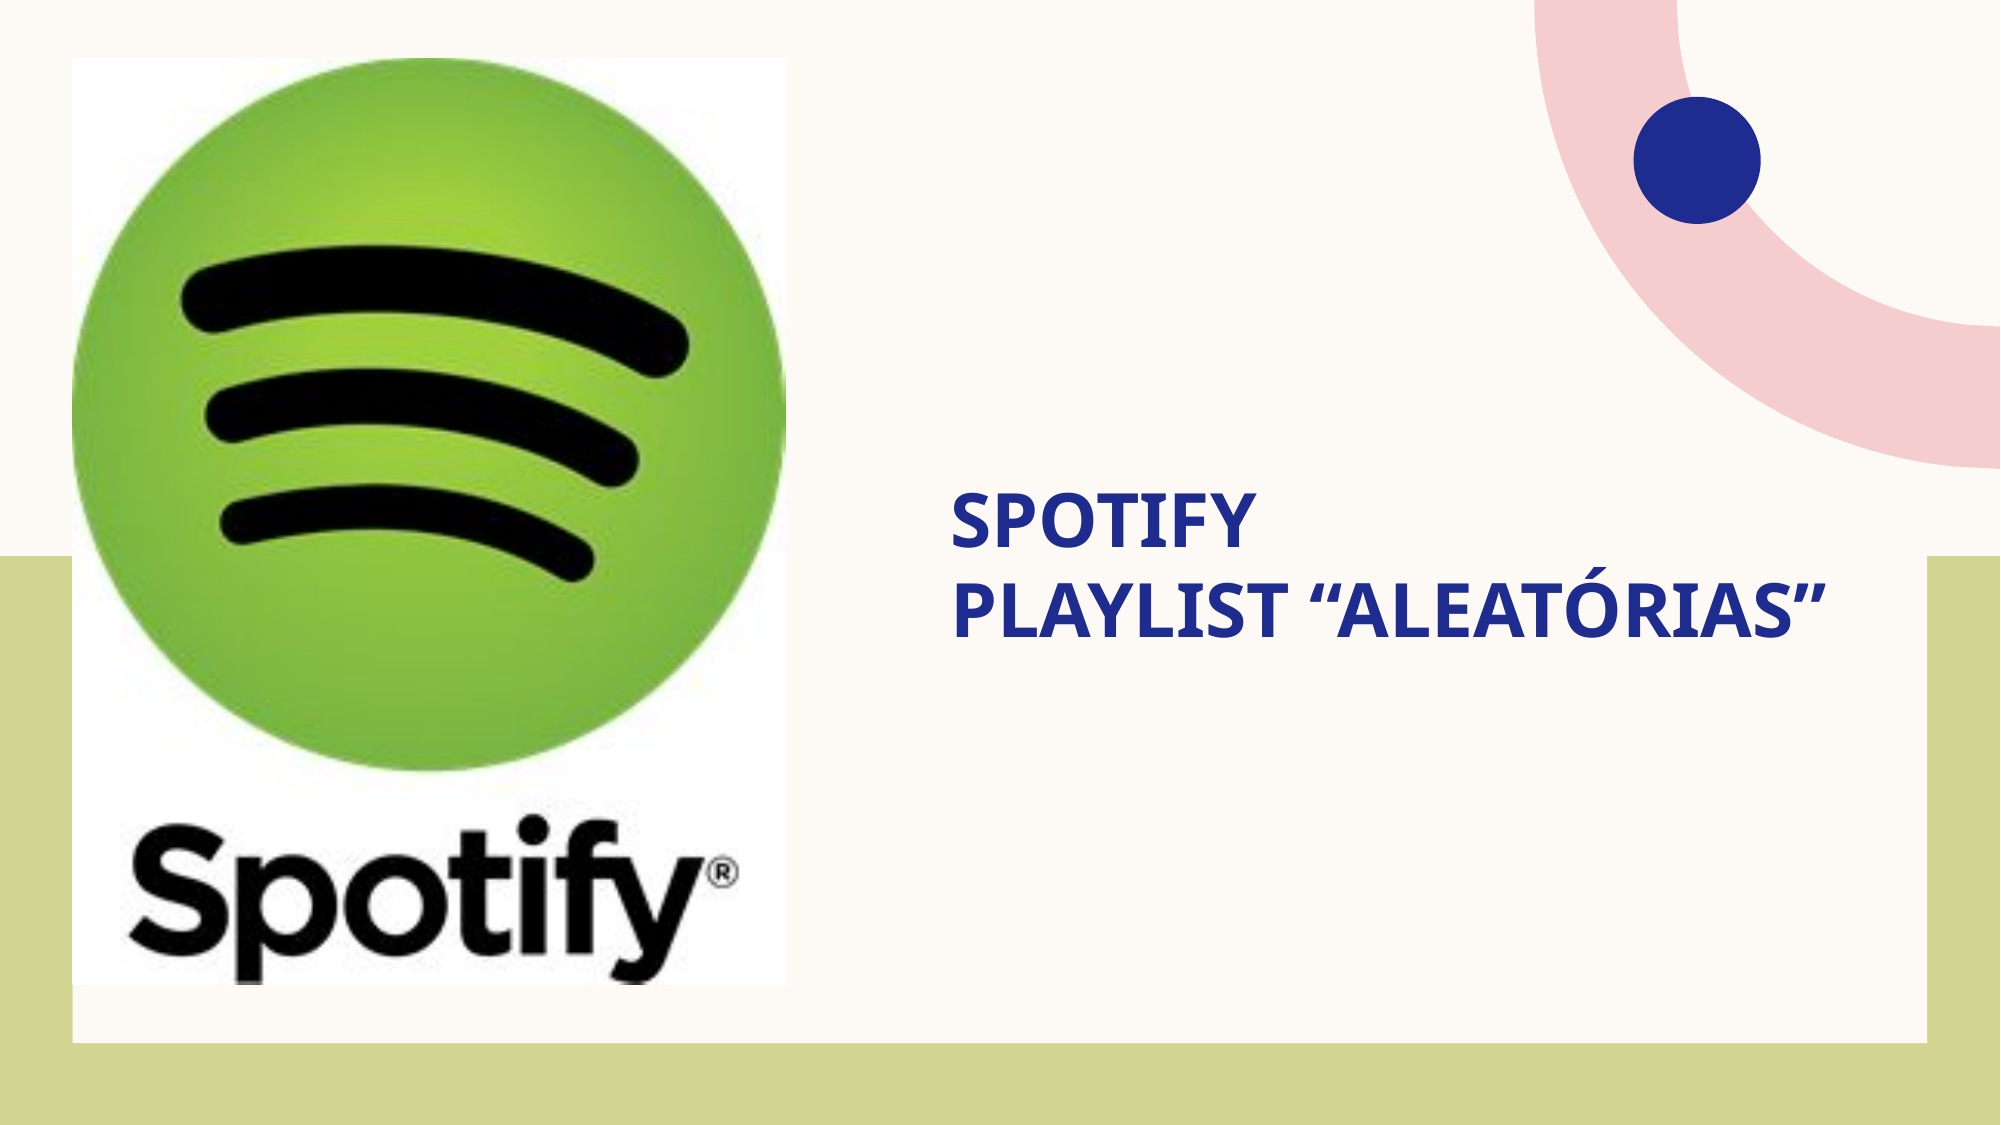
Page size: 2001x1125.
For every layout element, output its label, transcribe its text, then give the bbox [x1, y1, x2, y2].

picture [72, 58, 786, 985]
title Spotify playlist “aleatórias” [935, 174, 1875, 952]
